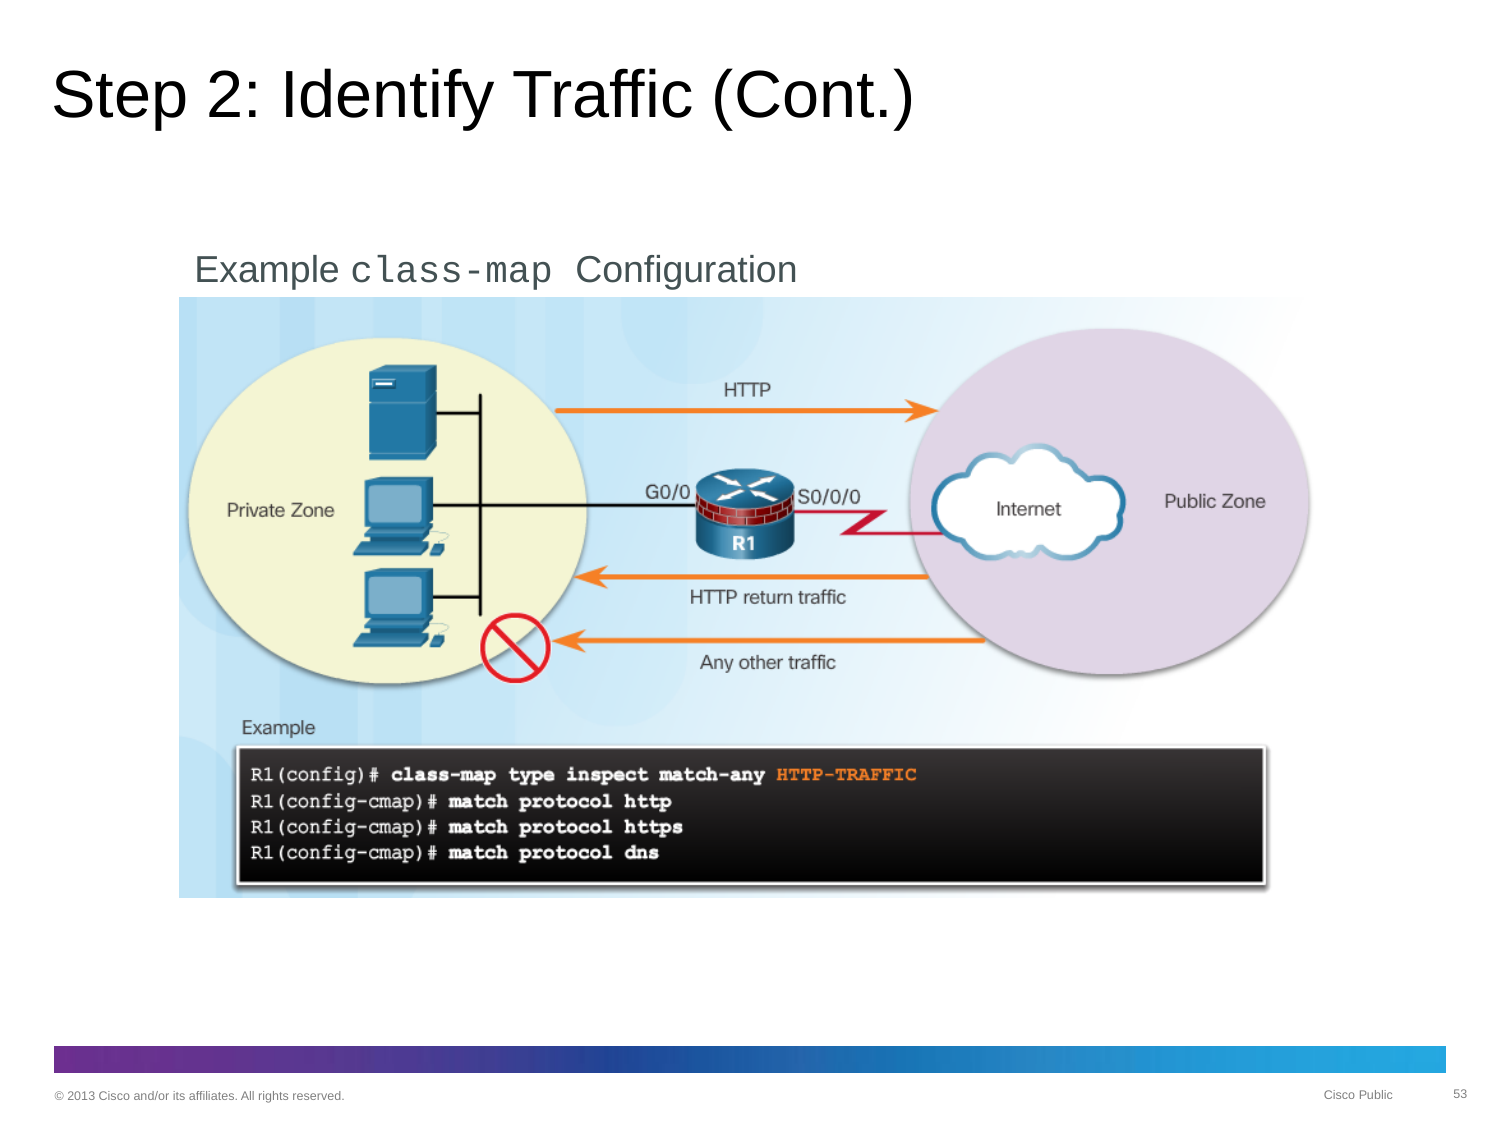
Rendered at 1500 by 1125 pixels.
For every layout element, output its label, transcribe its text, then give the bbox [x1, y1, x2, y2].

list Example class-map Configuration [179, 240, 1124, 295]
picture [179, 296, 1321, 898]
title Step 2: Identify Traffic (Cont.) [37, 0, 1447, 139]
picture [54, 1046, 1446, 1073]
